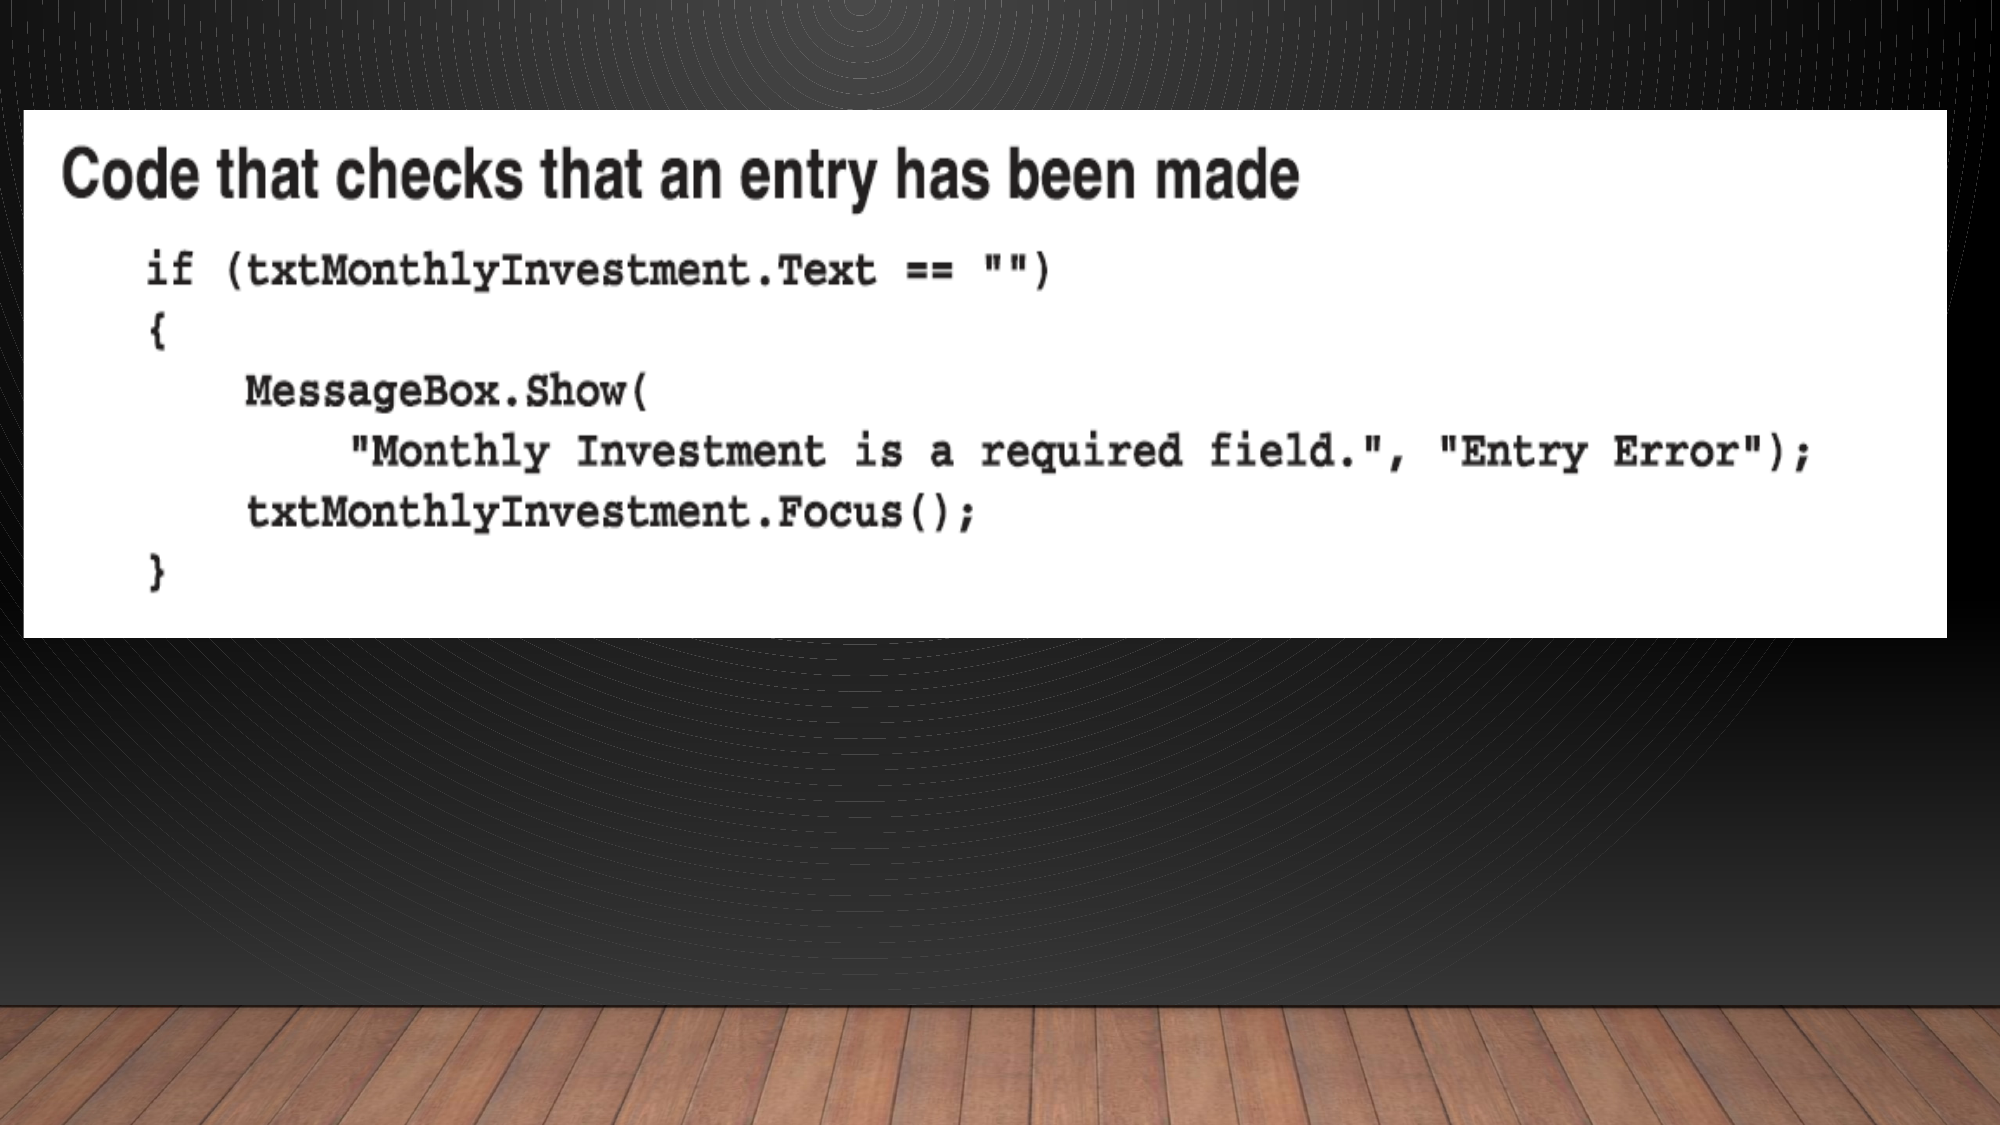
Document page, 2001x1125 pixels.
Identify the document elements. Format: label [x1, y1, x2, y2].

picture [23, 110, 1947, 638]
picture [0, 1005, 2000, 1125]
